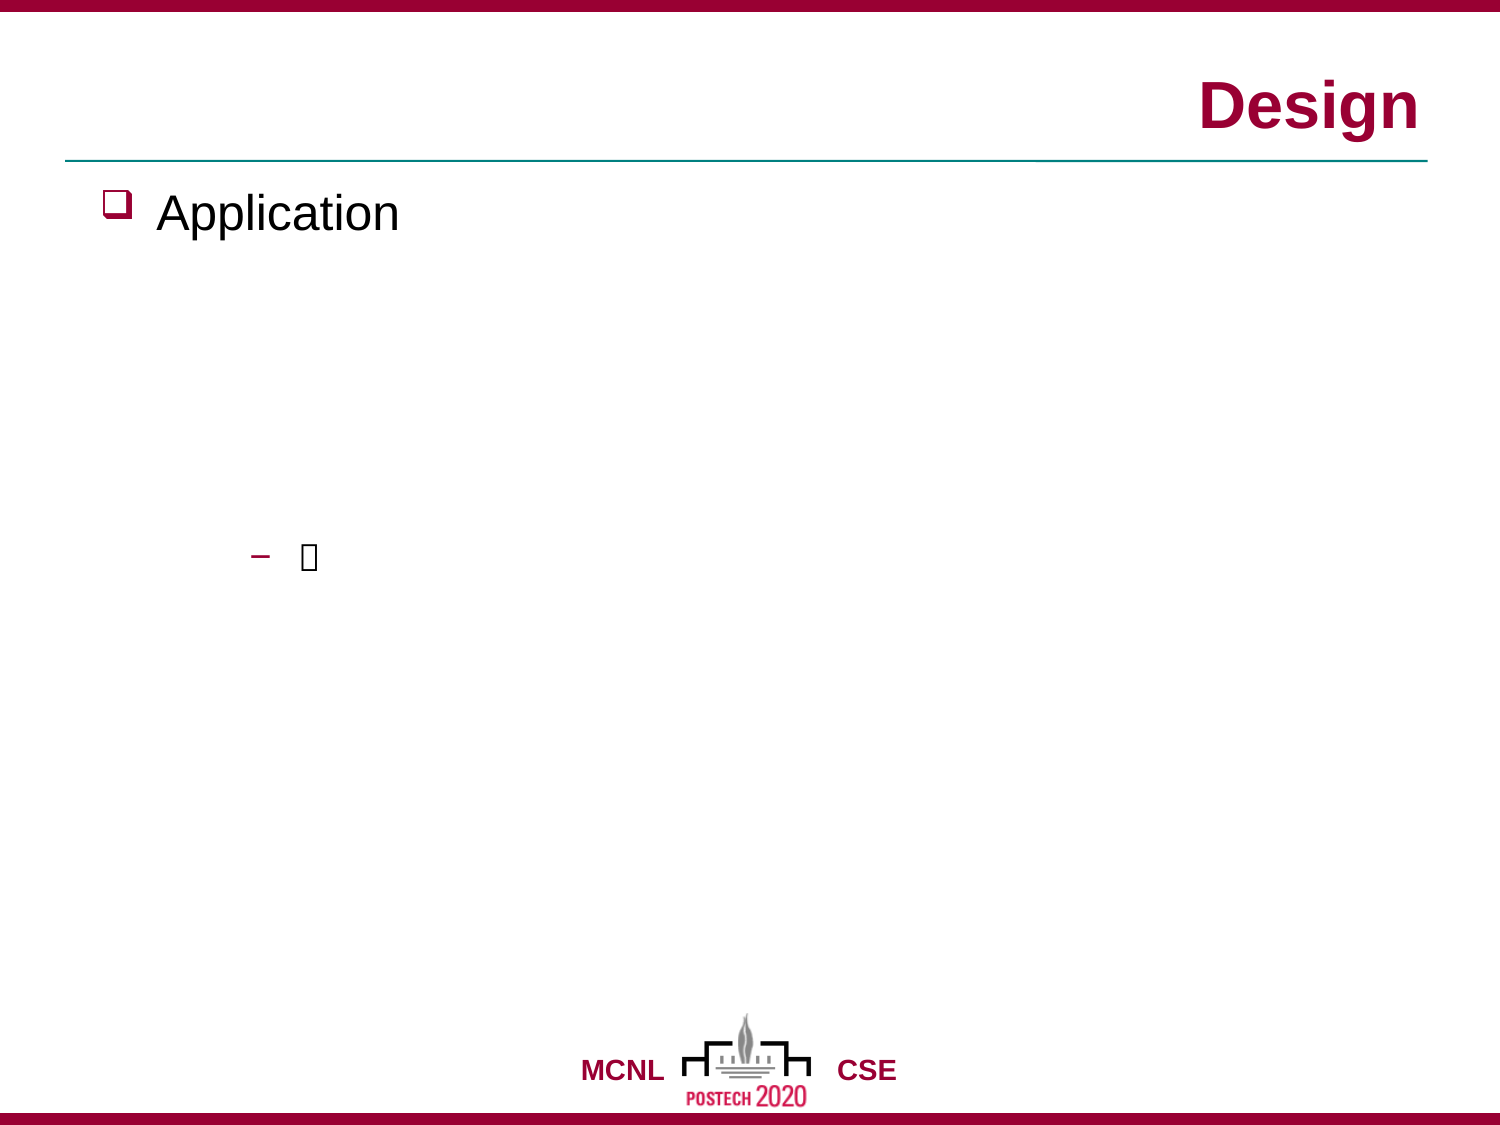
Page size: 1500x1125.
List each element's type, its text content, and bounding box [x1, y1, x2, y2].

picture [672, 1012, 820, 1111]
title Design [74, 36, 1436, 150]
